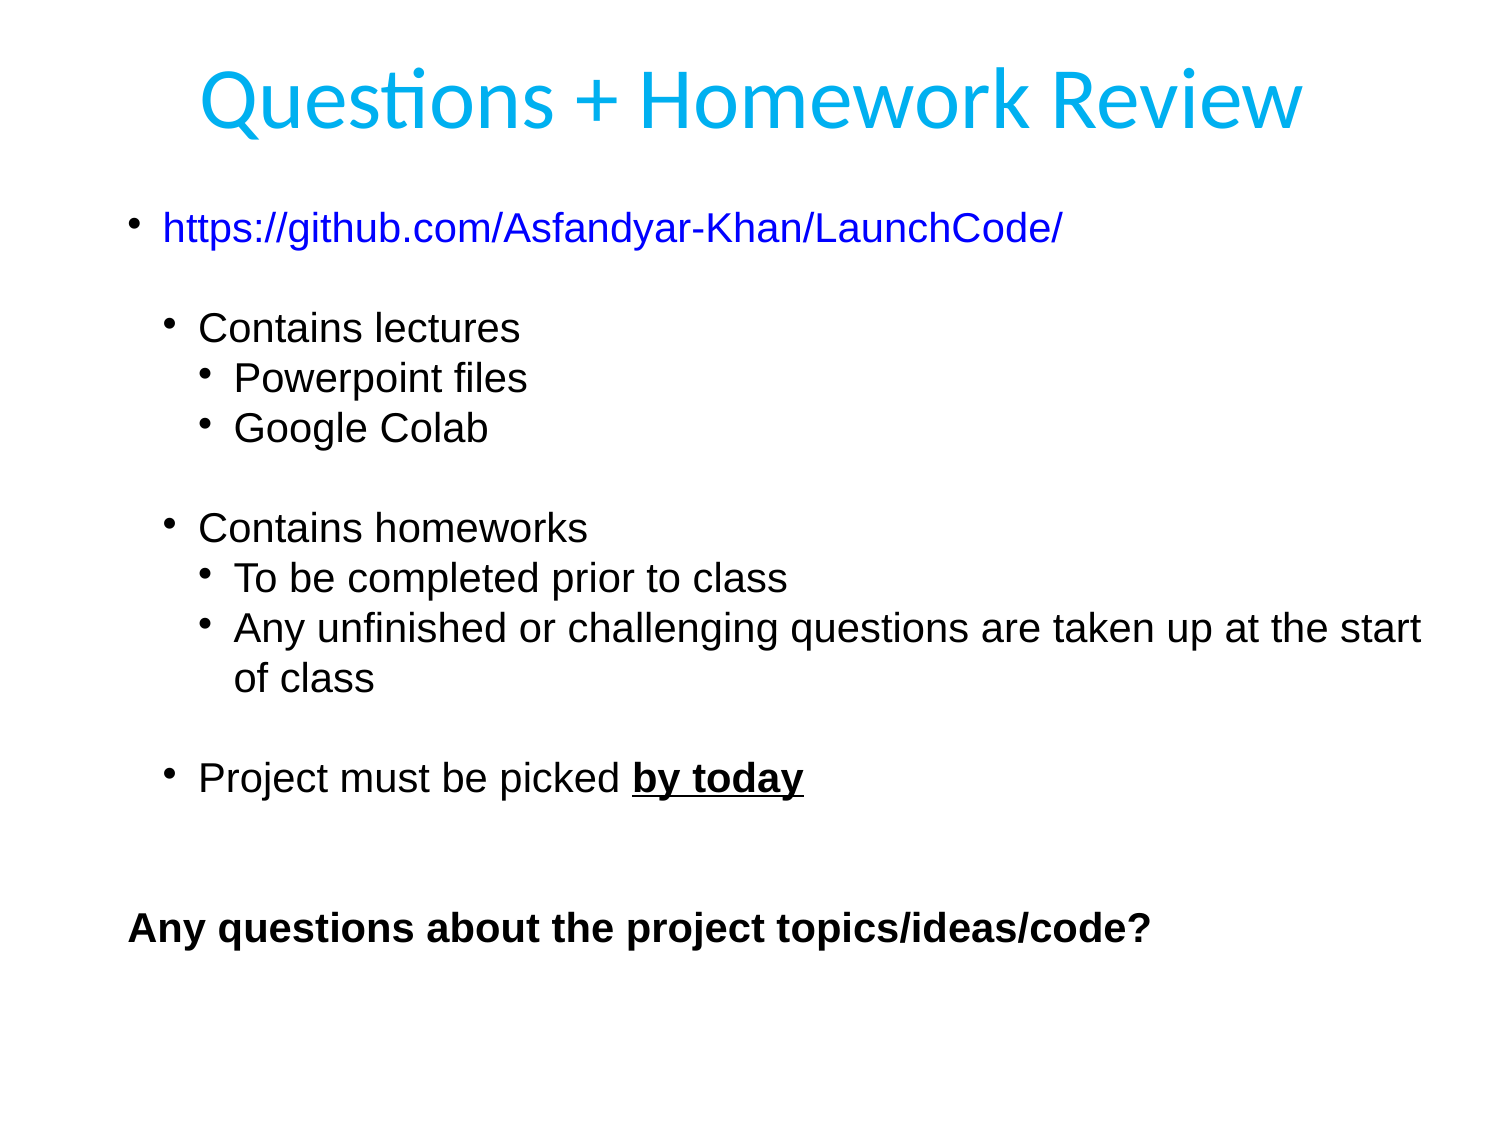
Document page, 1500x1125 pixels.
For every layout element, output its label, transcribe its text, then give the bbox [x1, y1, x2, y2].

text_box https://github.com/Asfandyar-Khan/LaunchCode/ Contains lectures Powerpoint files Google Colab Contains homeworks To be completed prior to class Any unfinished or challenging questions are taken up at the start of class Project must be picked by today Any questions about the project topics/ideas/code? [112, 193, 1462, 1059]
title Questions + Homework Review [87, 0, 1437, 187]
